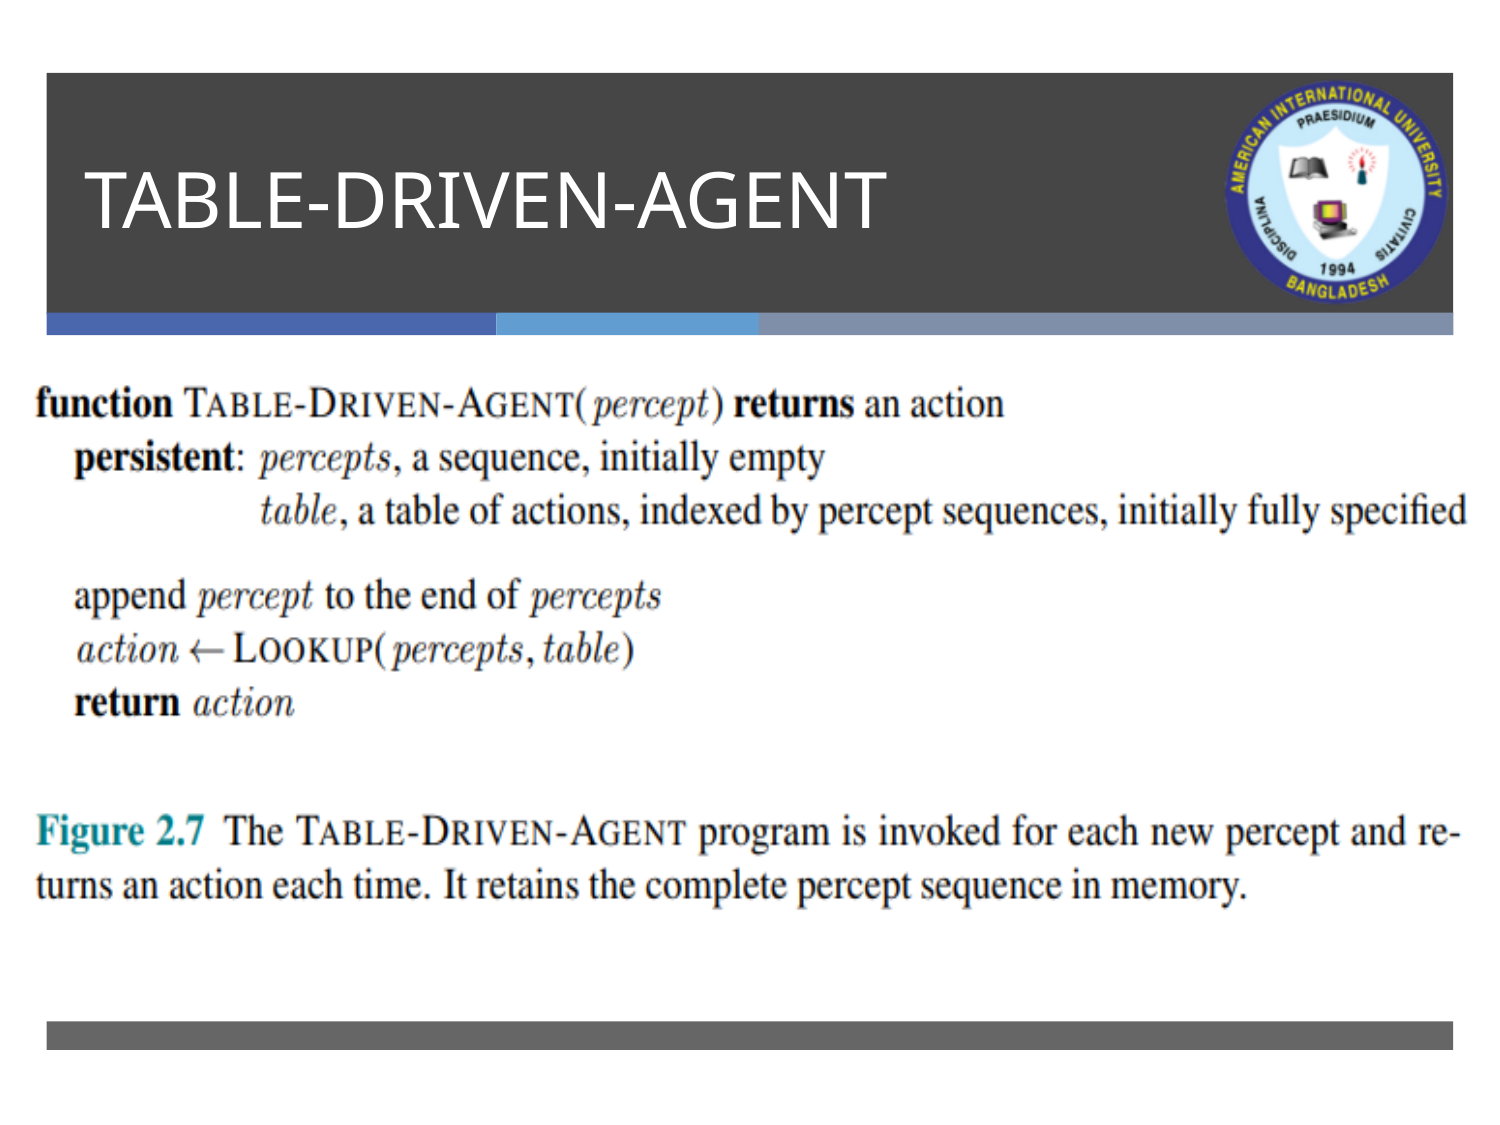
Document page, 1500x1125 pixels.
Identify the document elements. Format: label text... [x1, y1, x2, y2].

picture [1220, 75, 1454, 310]
picture [23, 364, 1490, 928]
title TABLE-DRIVEN-AGENT [69, 73, 1351, 253]
